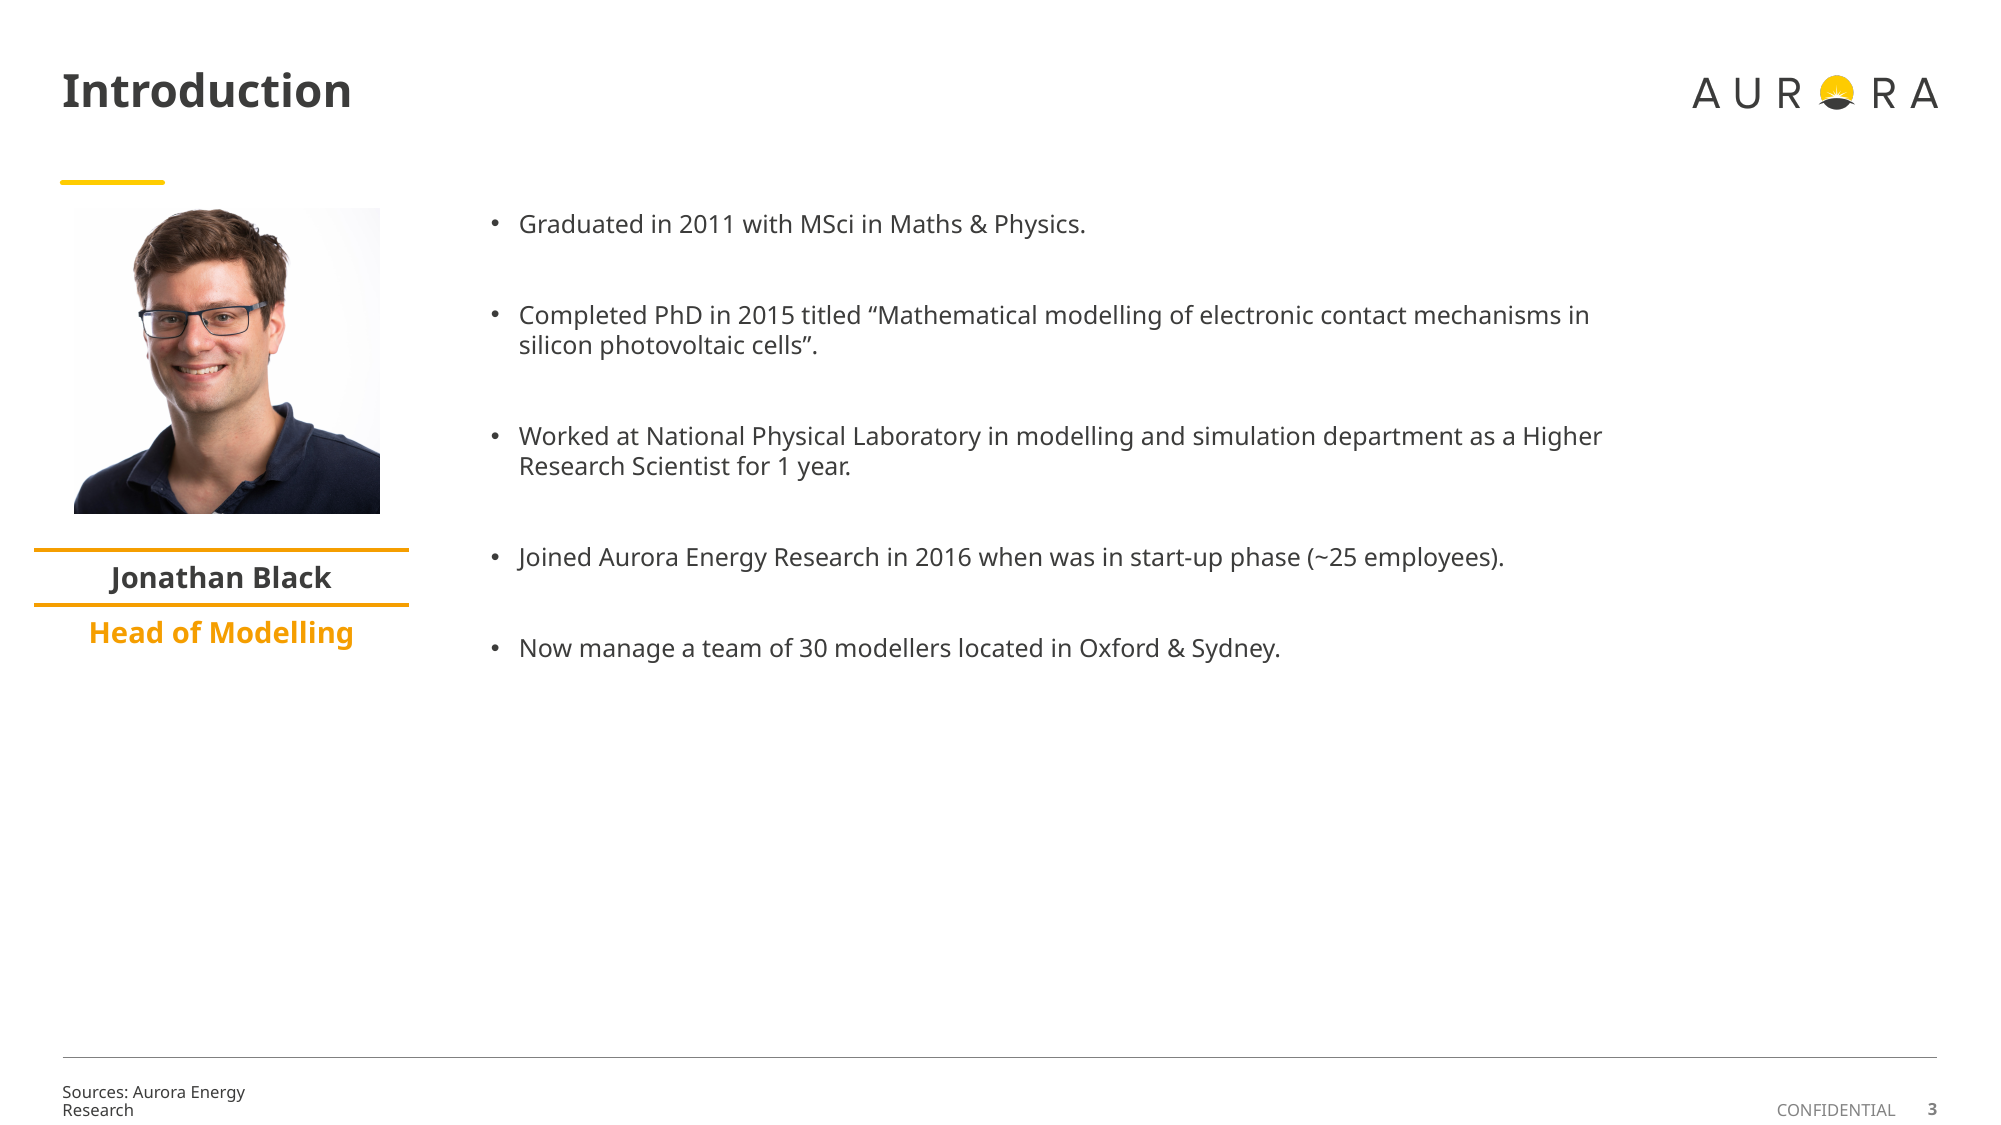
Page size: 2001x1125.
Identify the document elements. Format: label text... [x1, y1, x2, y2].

title Introduction [62, 67, 1474, 168]
picture [74, 208, 380, 515]
table_cell Head of Modelling [45, 607, 398, 716]
picture [1690, 75, 1940, 110]
table_cell Jonathan Black [45, 552, 398, 603]
list Sources: Aurora Energy Research [62, 1101, 309, 1120]
table_header [45, 209, 398, 548]
list Graduated in 2011 with MSci in Maths & Physics. Completed PhD in 2015 titled “Mathematical modelling of electronic contact mechanisms in silicon photovoltaic cells”. Worked at National Physical Laboratory in modelling and simulation department as a Higher Research Scientist for 1 year. Joined Aurora Energy Research in 2016 when was in start-up phase (~25 employees). Now manage a team of 30 modellers located in Oxford & Sydney. [490, 208, 1636, 846]
